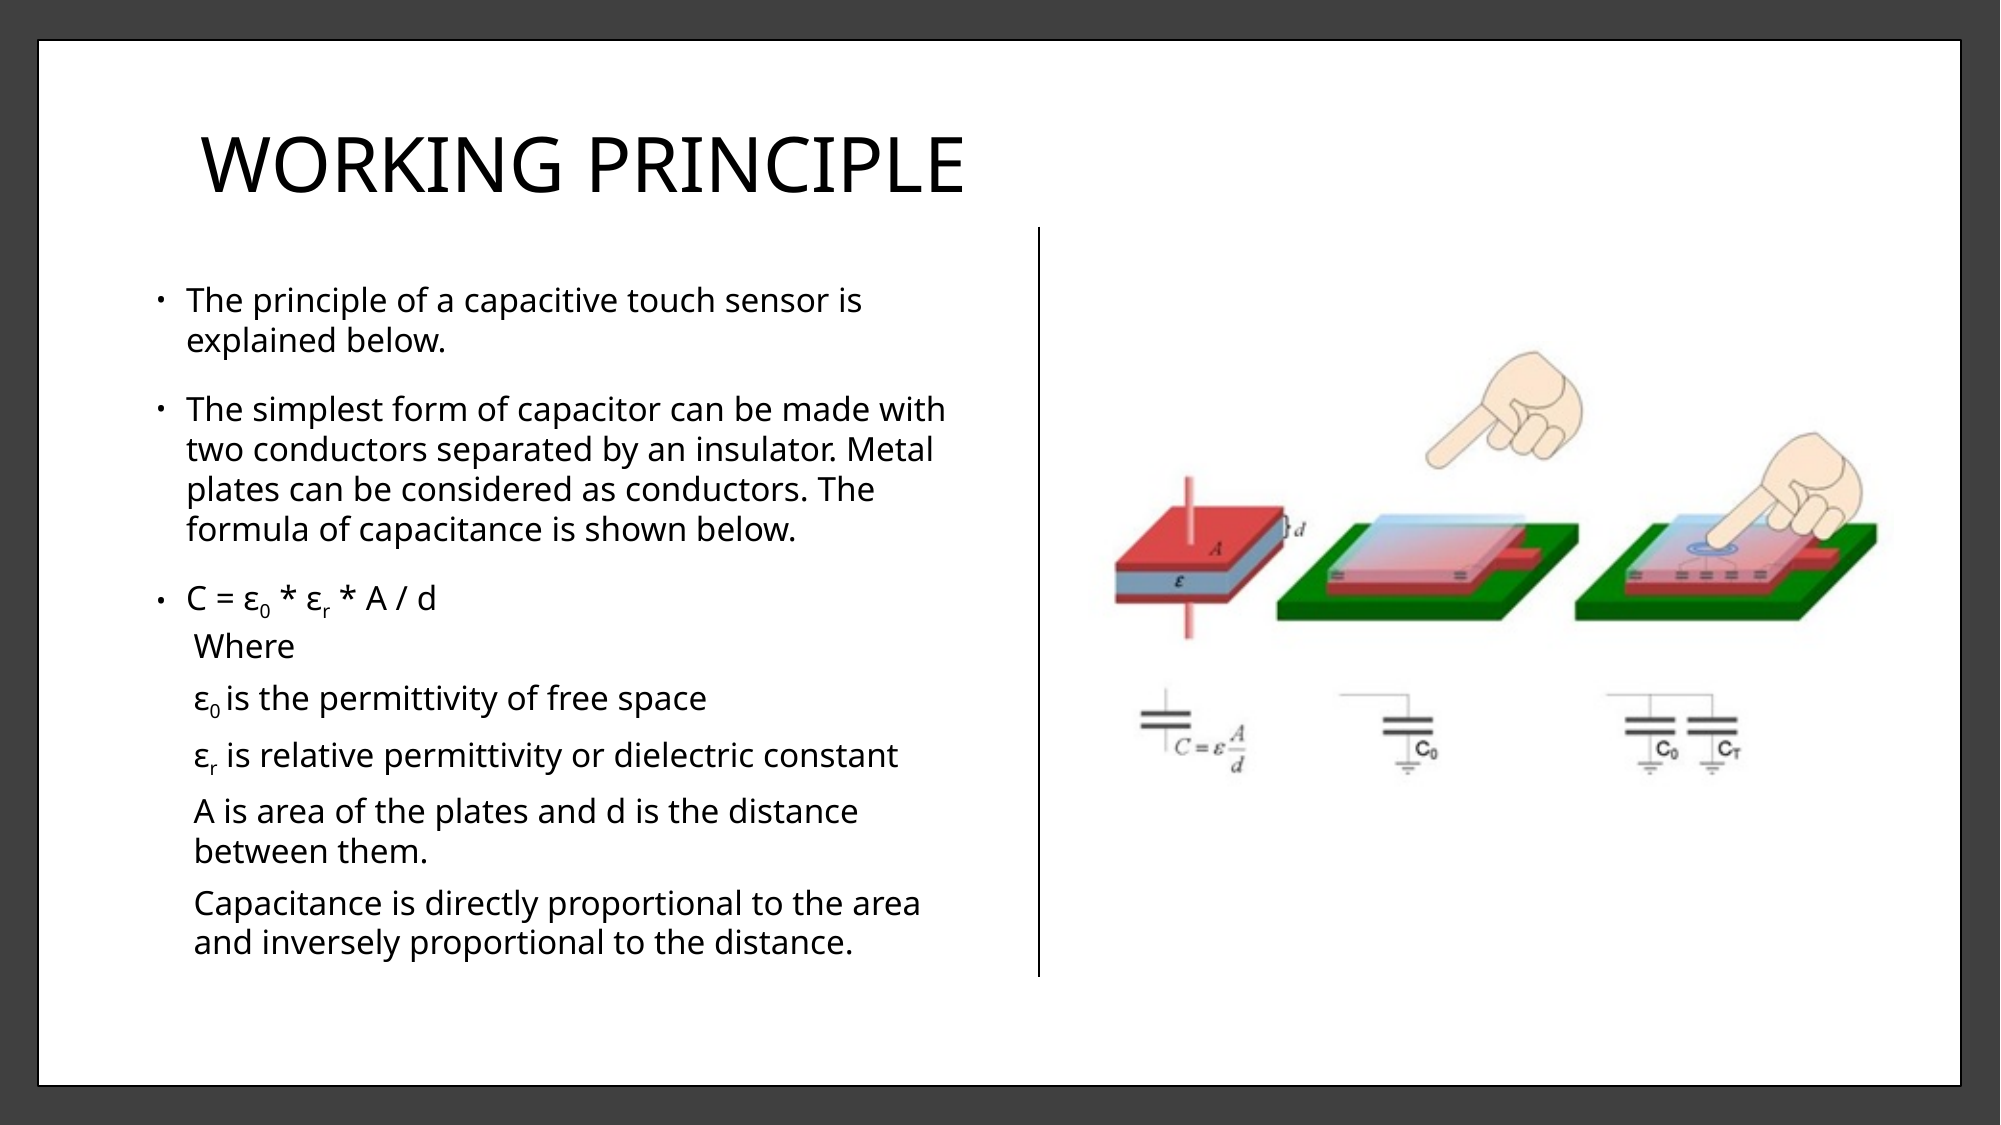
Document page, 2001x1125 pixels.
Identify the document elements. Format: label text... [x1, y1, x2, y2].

list The principle of a capacitive touch sensor is explained below. The simplest form of capacitor can be made with two conductors separated by an insulator. Metal plates can be considered as conductors. The formula of capacitance is shown below. C = ε0 * εr * A / d Where ε0 is the permittivity of free space εr is relative permittivity or dielectric constant A is area of the plates and d is the distance between them. Capacitance is directly proportional to the area and inversely proportional to the distance. [133, 203, 974, 1000]
title WORKING PRINCIPLE [185, 108, 1039, 227]
picture [1088, 341, 1894, 804]
